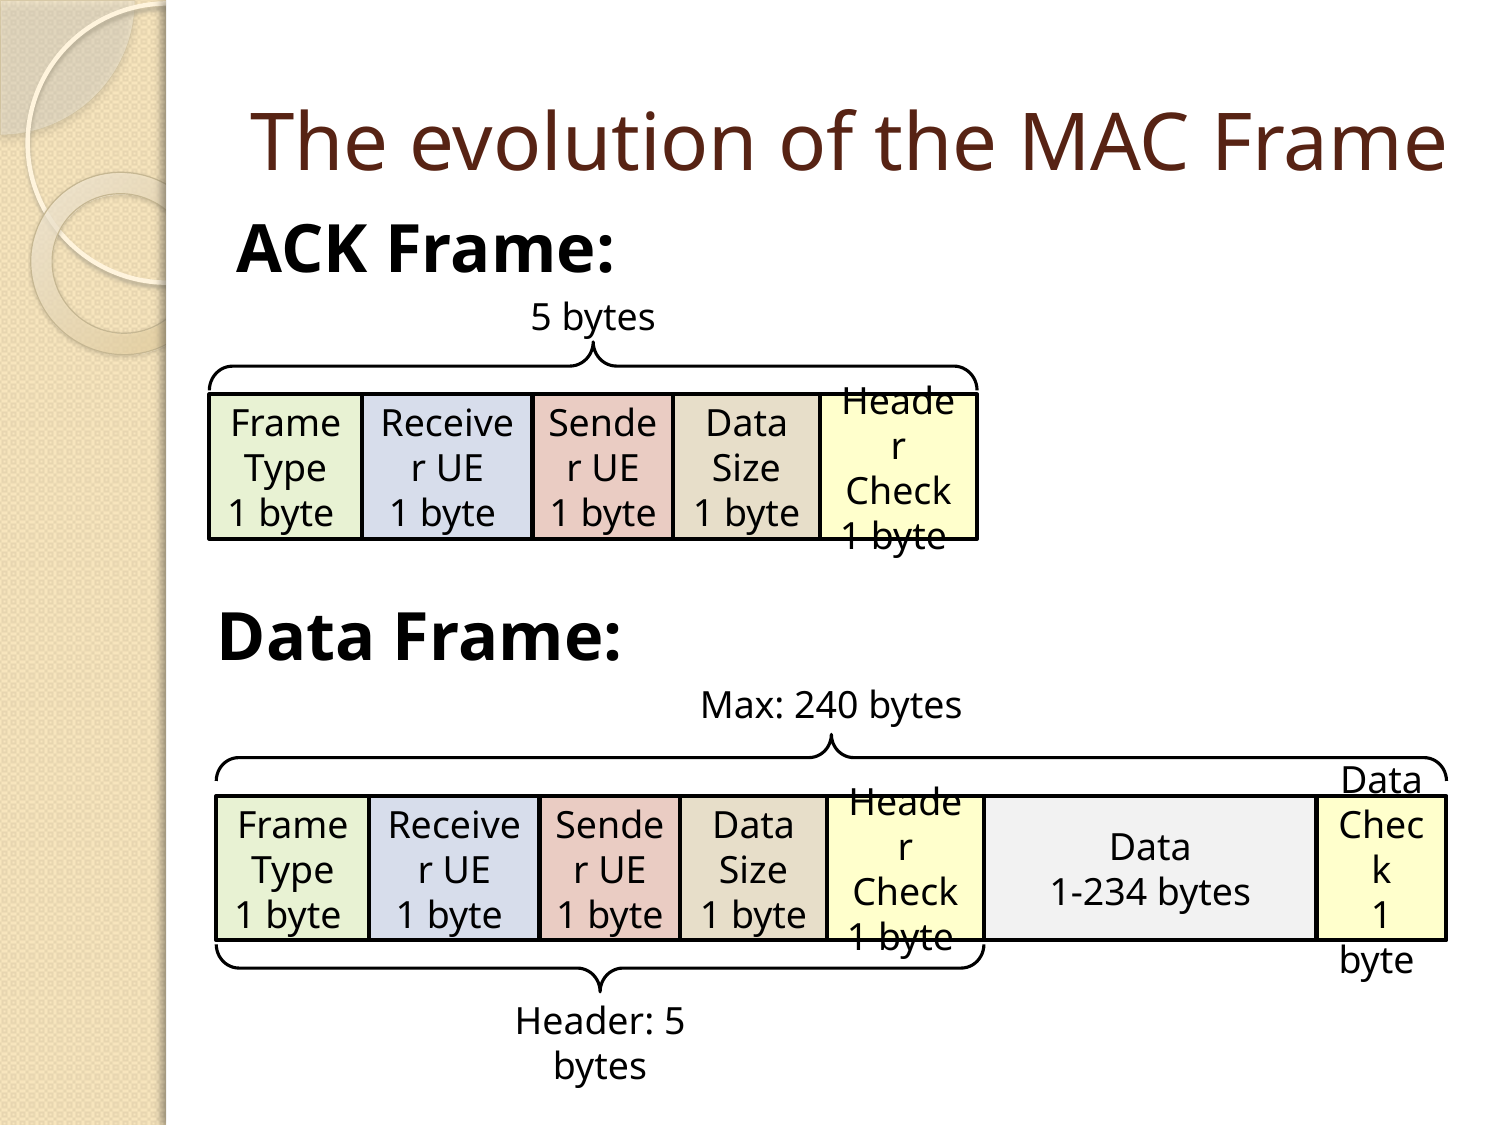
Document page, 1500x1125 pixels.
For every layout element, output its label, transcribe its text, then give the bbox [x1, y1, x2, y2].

text_box Sender UE 1 byte [530, 392, 675, 541]
text_box Data Size 1 byte [675, 392, 818, 541]
text_box Receiver UE 1 byte [367, 794, 537, 942]
text_box ACK Frame: [208, 198, 1441, 374]
text_box Header Check 1 byte [818, 392, 979, 541]
text_box Frame Type 1 byte [214, 794, 367, 942]
text_box Data Size 1 byte [682, 794, 825, 942]
text_box 5 bytes [458, 285, 728, 346]
text_box Header Check 1 byte [825, 794, 986, 942]
text_box [215, 756, 1448, 781]
text_box Frame Type 1 byte [207, 392, 360, 541]
text_box Header: 5 bytes [465, 989, 735, 1095]
text_box [215, 944, 985, 989]
title The evolution of the MAC Frame [235, 45, 1466, 233]
text_box [208, 346, 978, 391]
text_box Data 1-234 bytes [986, 794, 1315, 942]
text_box Sender UE 1 byte [537, 794, 682, 942]
text_box Data Check 1 byte [1315, 794, 1448, 942]
text_box Receiver UE 1 byte [360, 392, 530, 541]
text_box Data Frame: [188, 586, 1421, 762]
